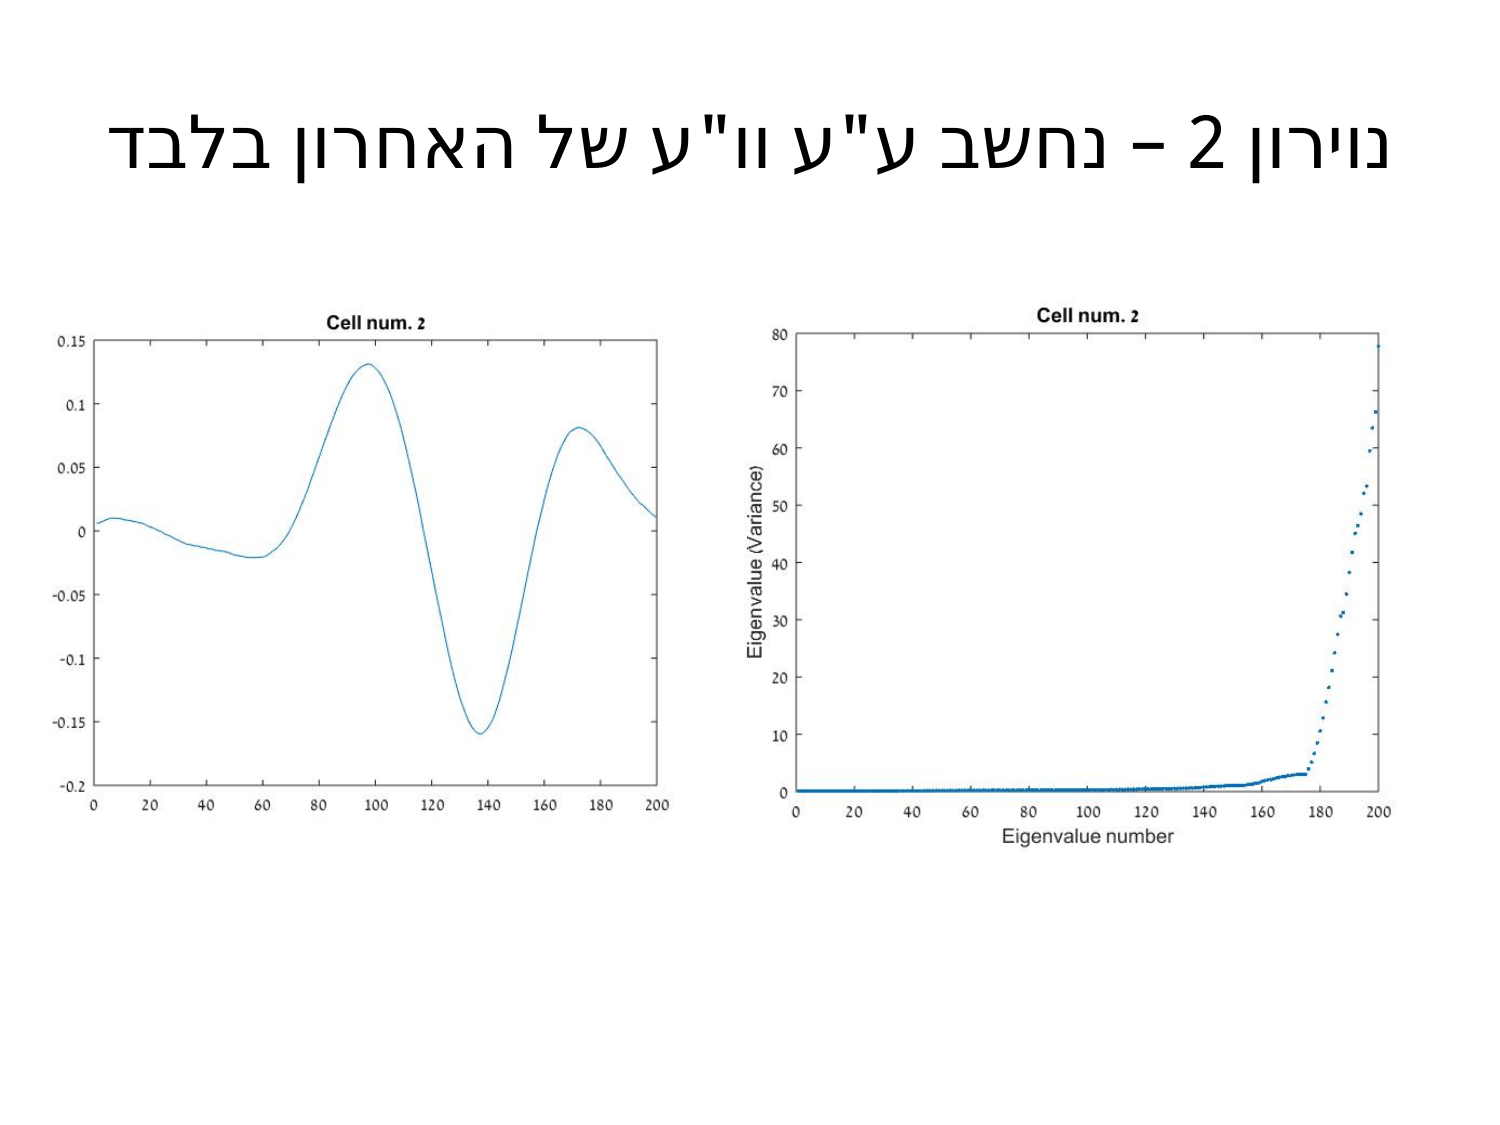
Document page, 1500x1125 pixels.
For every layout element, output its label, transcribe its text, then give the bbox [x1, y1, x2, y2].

picture [0, 290, 1450, 854]
title נוירון 2 – נחשב ע"ע וו"ע של האחרון בלבד [75, 45, 1425, 233]
